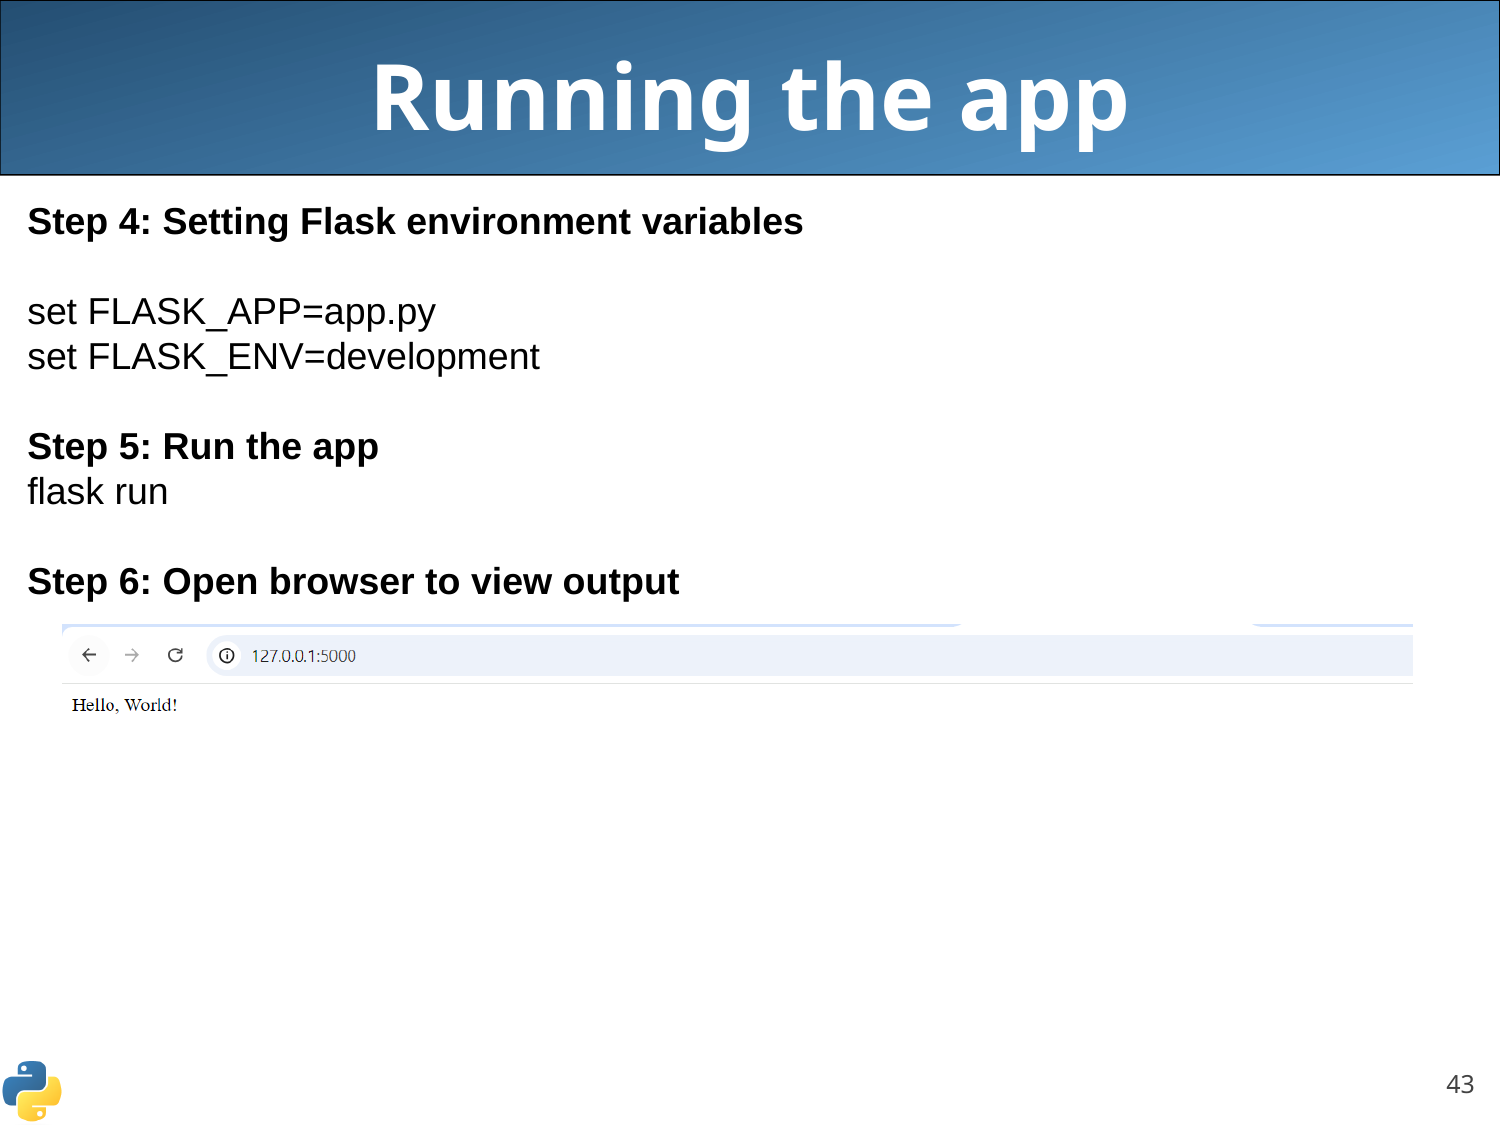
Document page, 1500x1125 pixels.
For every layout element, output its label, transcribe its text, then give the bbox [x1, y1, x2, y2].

list [37, 149, 1463, 963]
picture [62, 624, 1413, 1017]
text_box Step 4: Setting Flask environment variables set FLASK_APP=app.py set FLASK_ENV=development Step 5: Run the app flask run Step 6: Open browser to view output [12, 189, 1113, 610]
picture [0, 1055, 63, 1125]
title Running the app [75, 0, 1425, 149]
